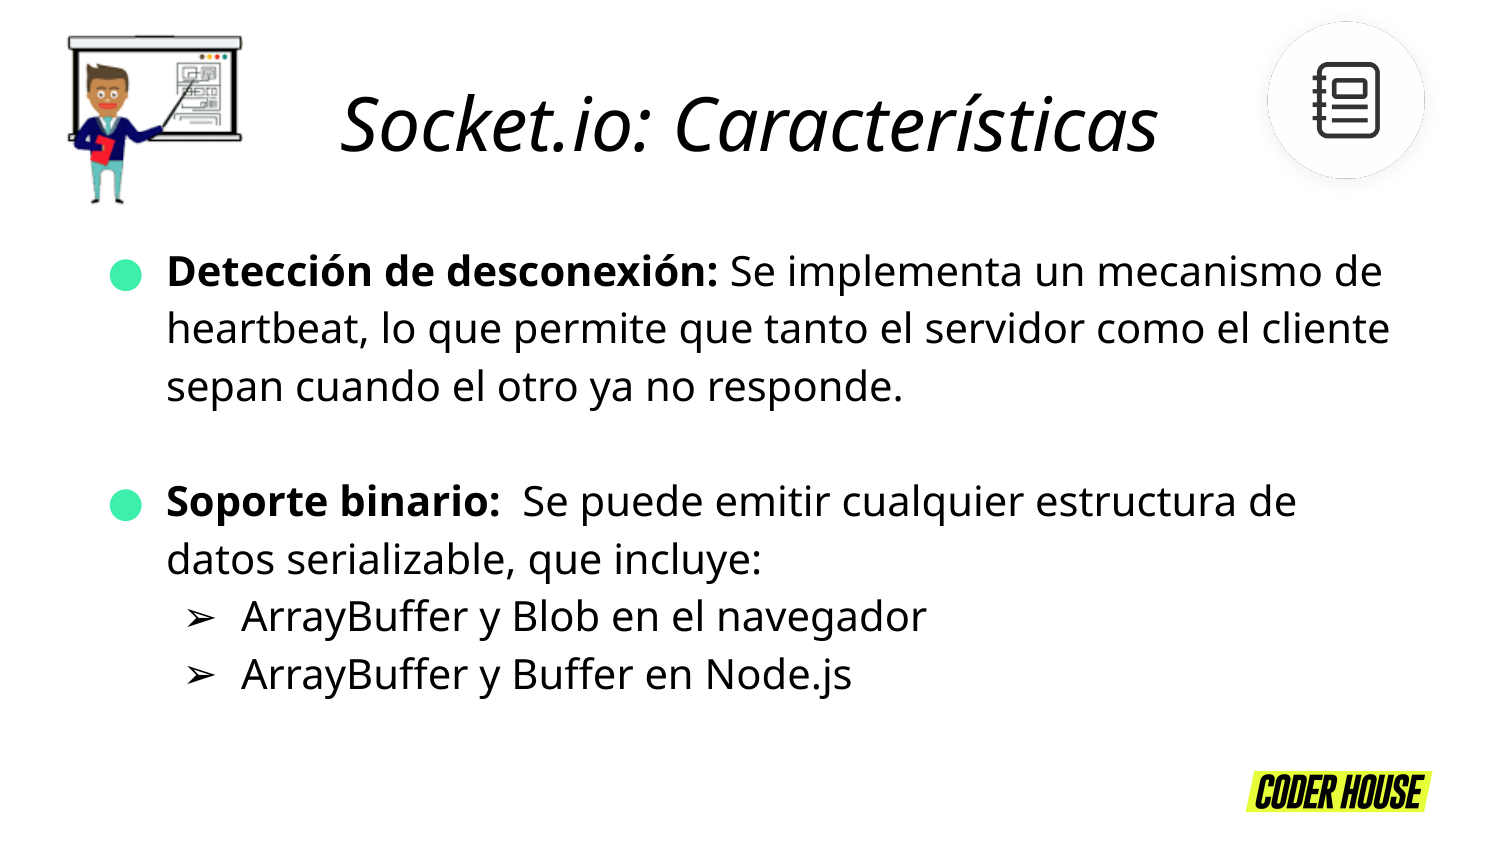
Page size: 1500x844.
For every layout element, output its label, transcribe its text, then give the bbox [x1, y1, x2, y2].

picture [56, 33, 254, 206]
text_box Detección de desconexión: Se implementa un mecanismo de heartbeat, lo que permite que tanto el servidor como el cliente sepan cuando el otro ya no responde. Soporte binario: Se puede emitir cualquier estructura de datos serializable, que incluye: ArrayBuffer y Blob en el navegador ArrayBuffer y Buffer en Node.js [76, 222, 1408, 765]
picture [1248, 2, 1444, 198]
picture [1241, 764, 1437, 819]
text_box Socket.io: Características [257, 61, 1249, 208]
